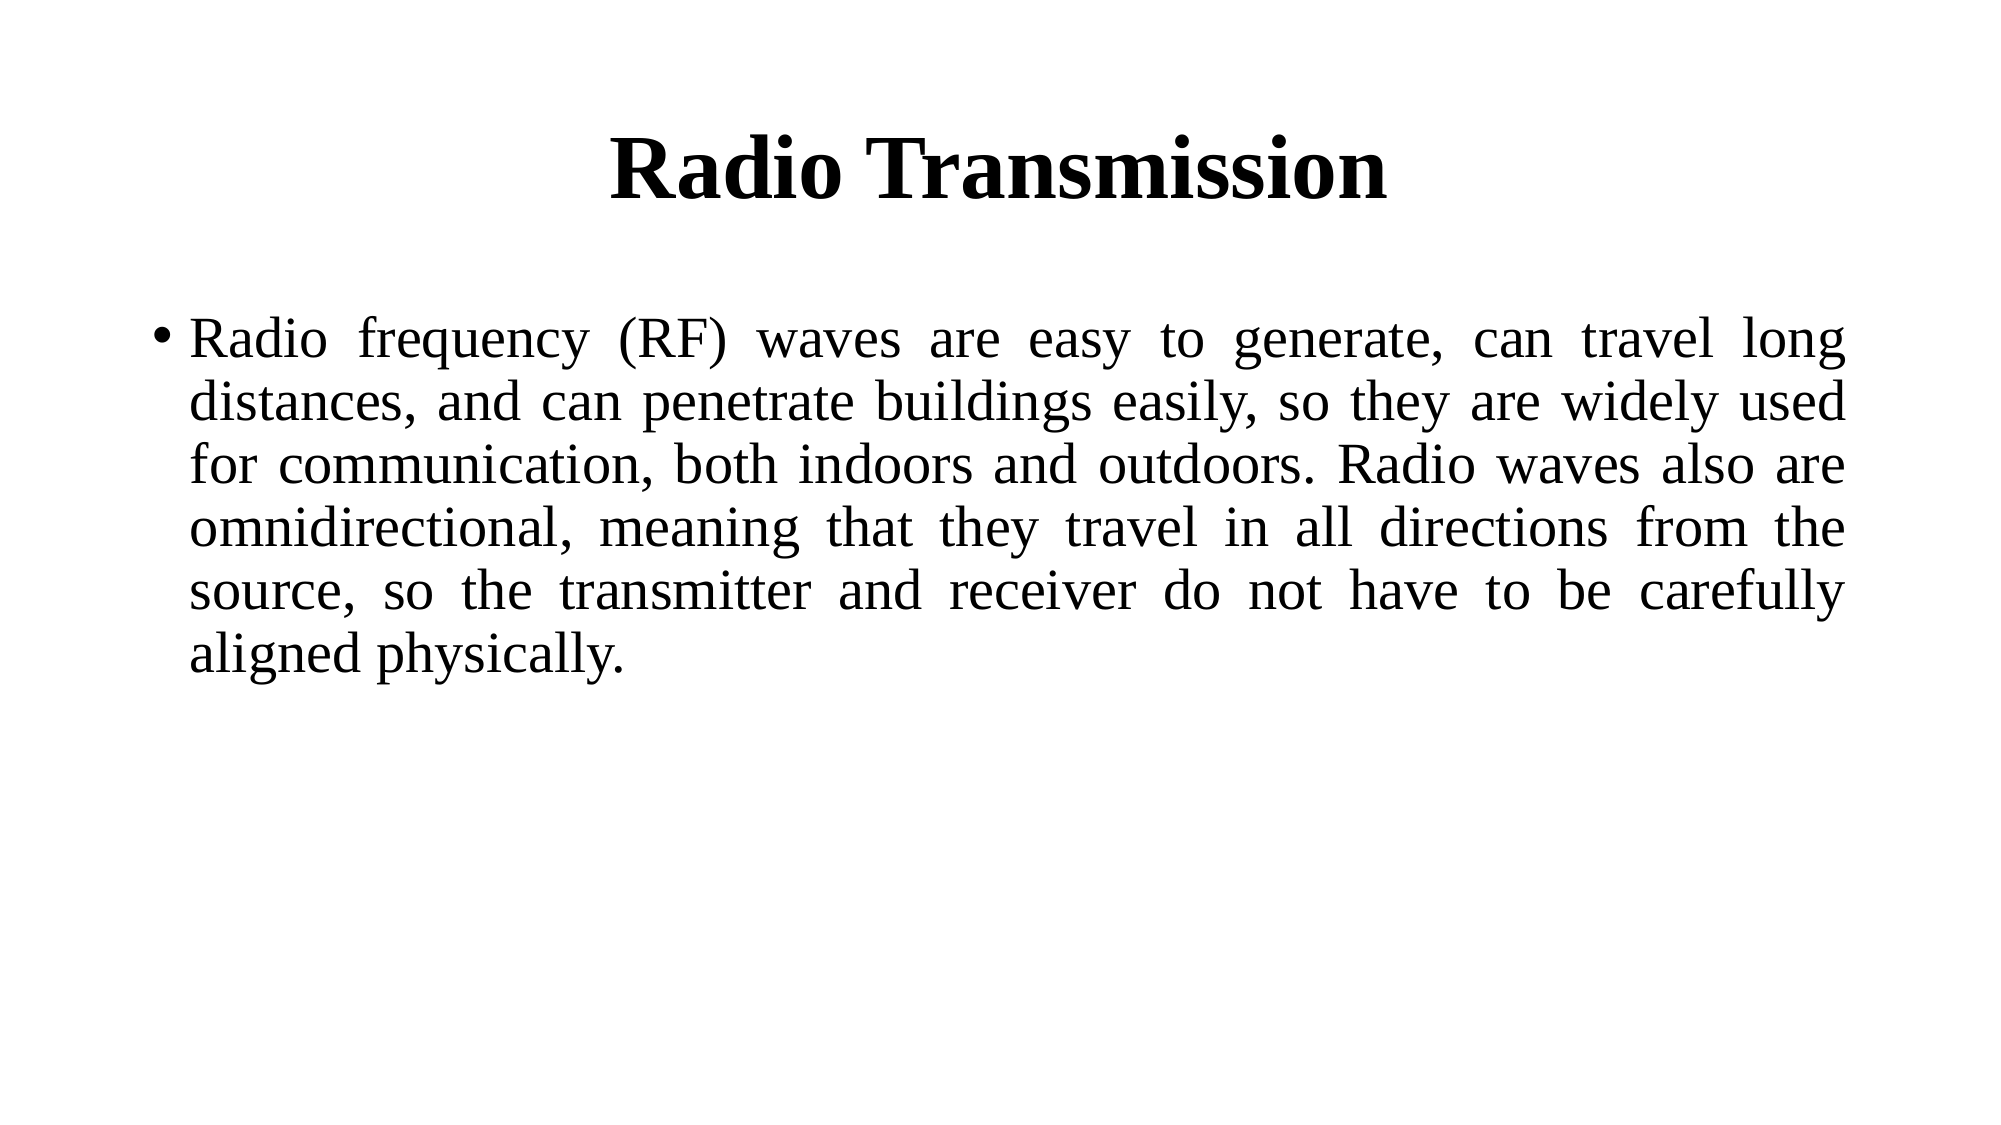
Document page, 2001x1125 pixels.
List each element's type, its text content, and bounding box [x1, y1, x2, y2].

list Radio frequency (RF) waves are easy to generate, can travel long distances, and can penetrate buildings easily, so they are widely used for communication, both indoors and outdoors. Radio waves also are omnidirectional, meaning that they travel in all directions from the source, so the transmitter and receiver do not have to be carefully aligned physically. [137, 299, 1863, 1014]
title Radio Transmission [137, 59, 1863, 278]
